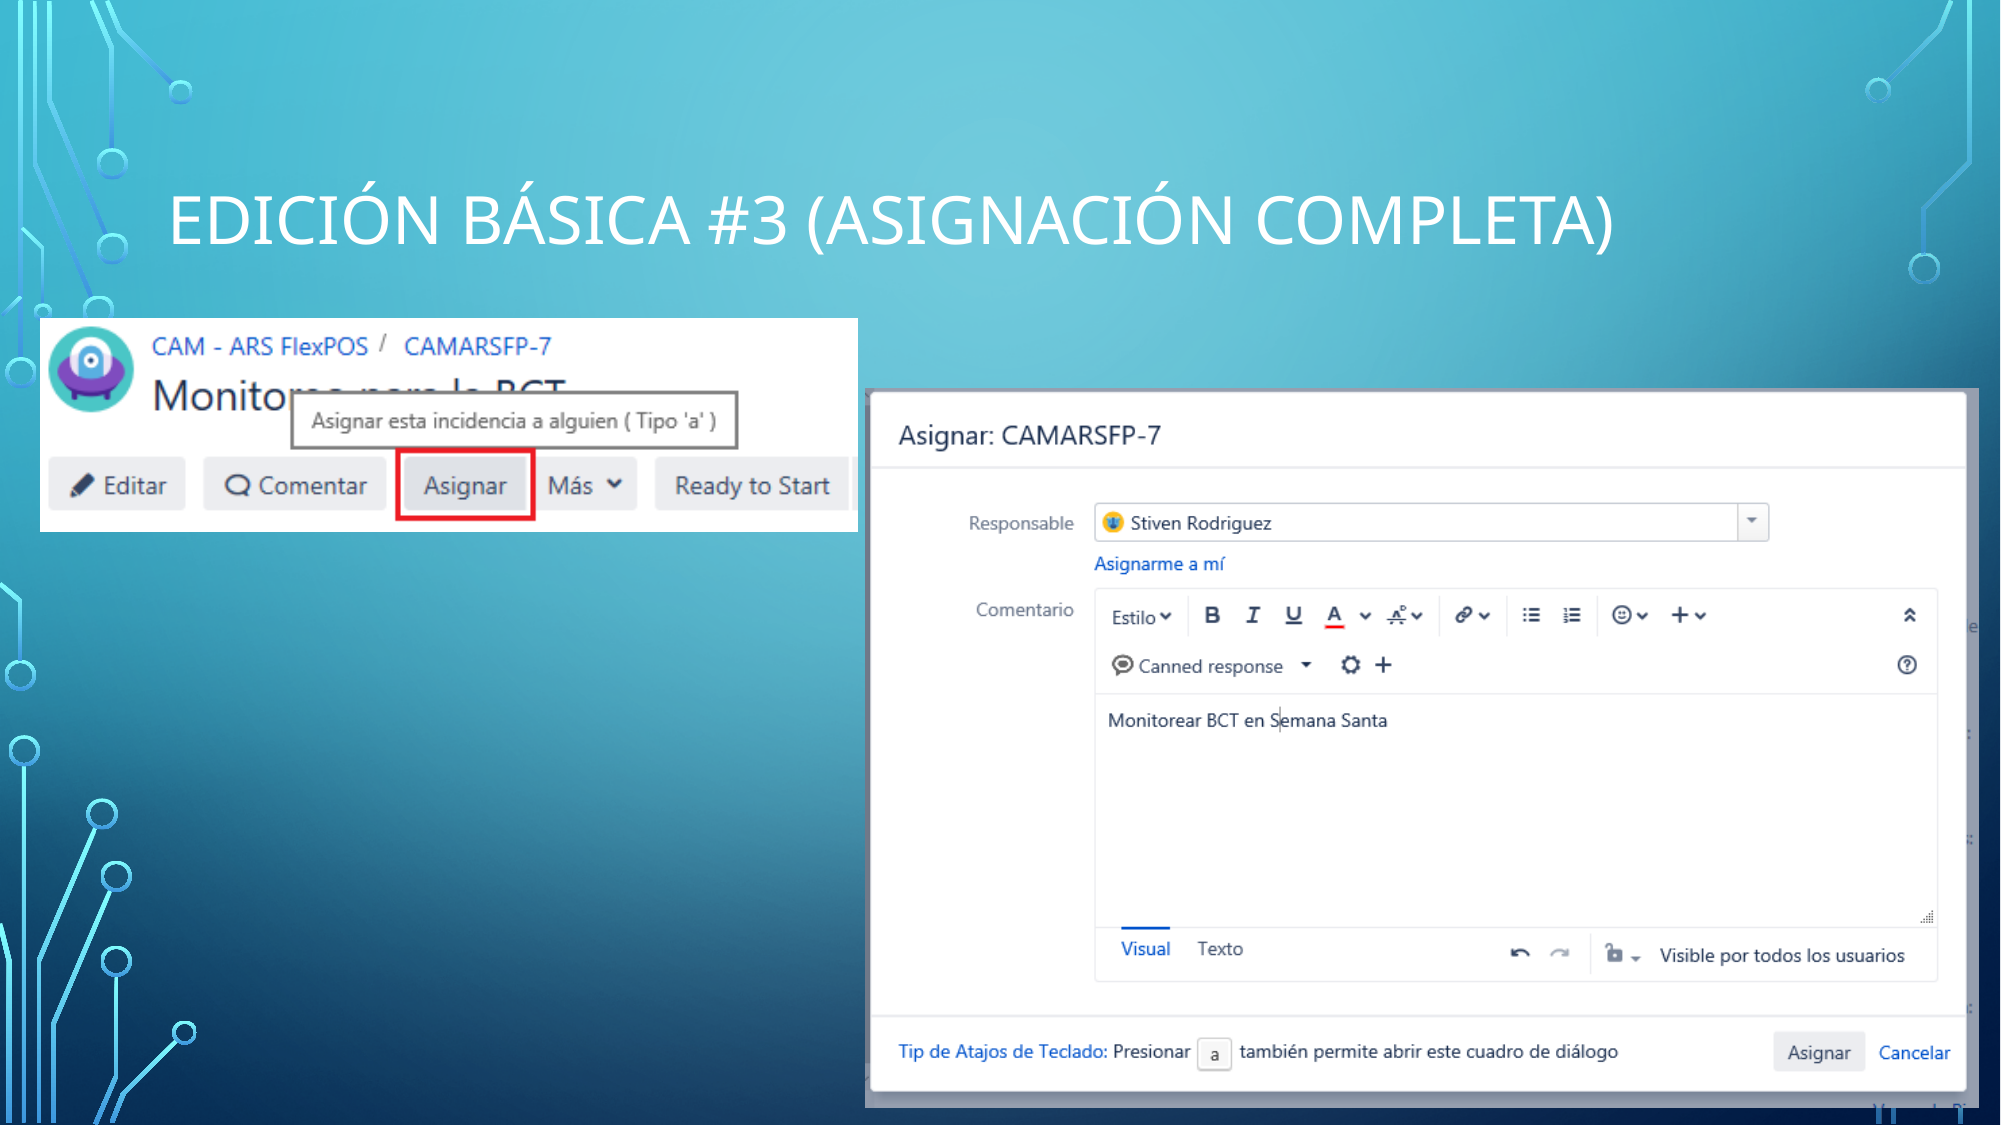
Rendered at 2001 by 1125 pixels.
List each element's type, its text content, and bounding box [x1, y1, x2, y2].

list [40, 317, 858, 532]
title Edición Básica #3 (asignación Completa) [152, 101, 1813, 344]
picture [865, 388, 1979, 1108]
